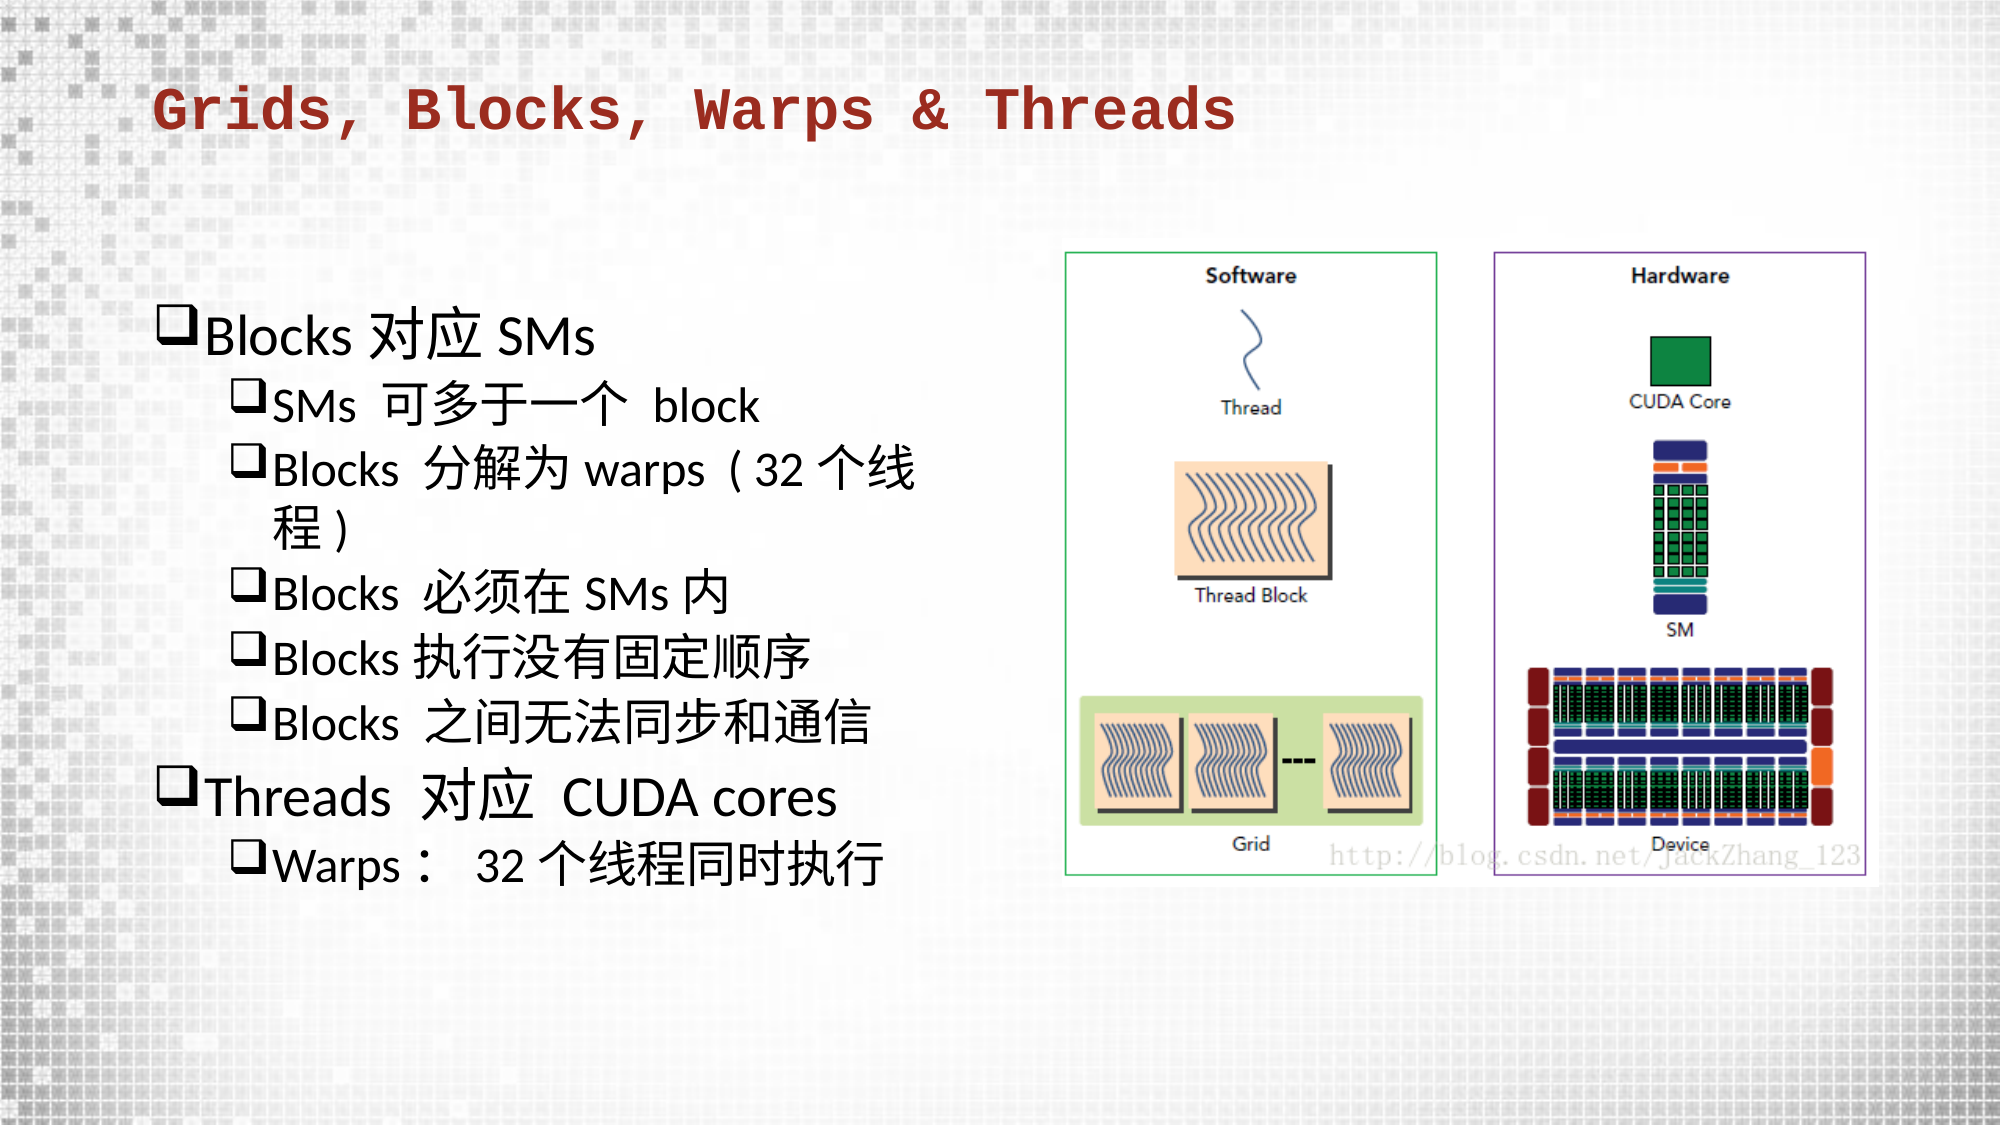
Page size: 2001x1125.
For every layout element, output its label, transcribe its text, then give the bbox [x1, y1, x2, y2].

title Grids, Blocks, Warps & Threads [150, 66, 1357, 257]
picture [0, 0, 2000, 1125]
text_box Blocks对应SMs SMs 可多于一个 block Blocks 分解为warps ( 32个线程) Blocks 必须在SMs内 Blocks执行没有固定顺序 Blocks 之间无法同步和通信 Threads 对应 CUDA cores Warps：32个线程同时执行 [150, 289, 963, 893]
